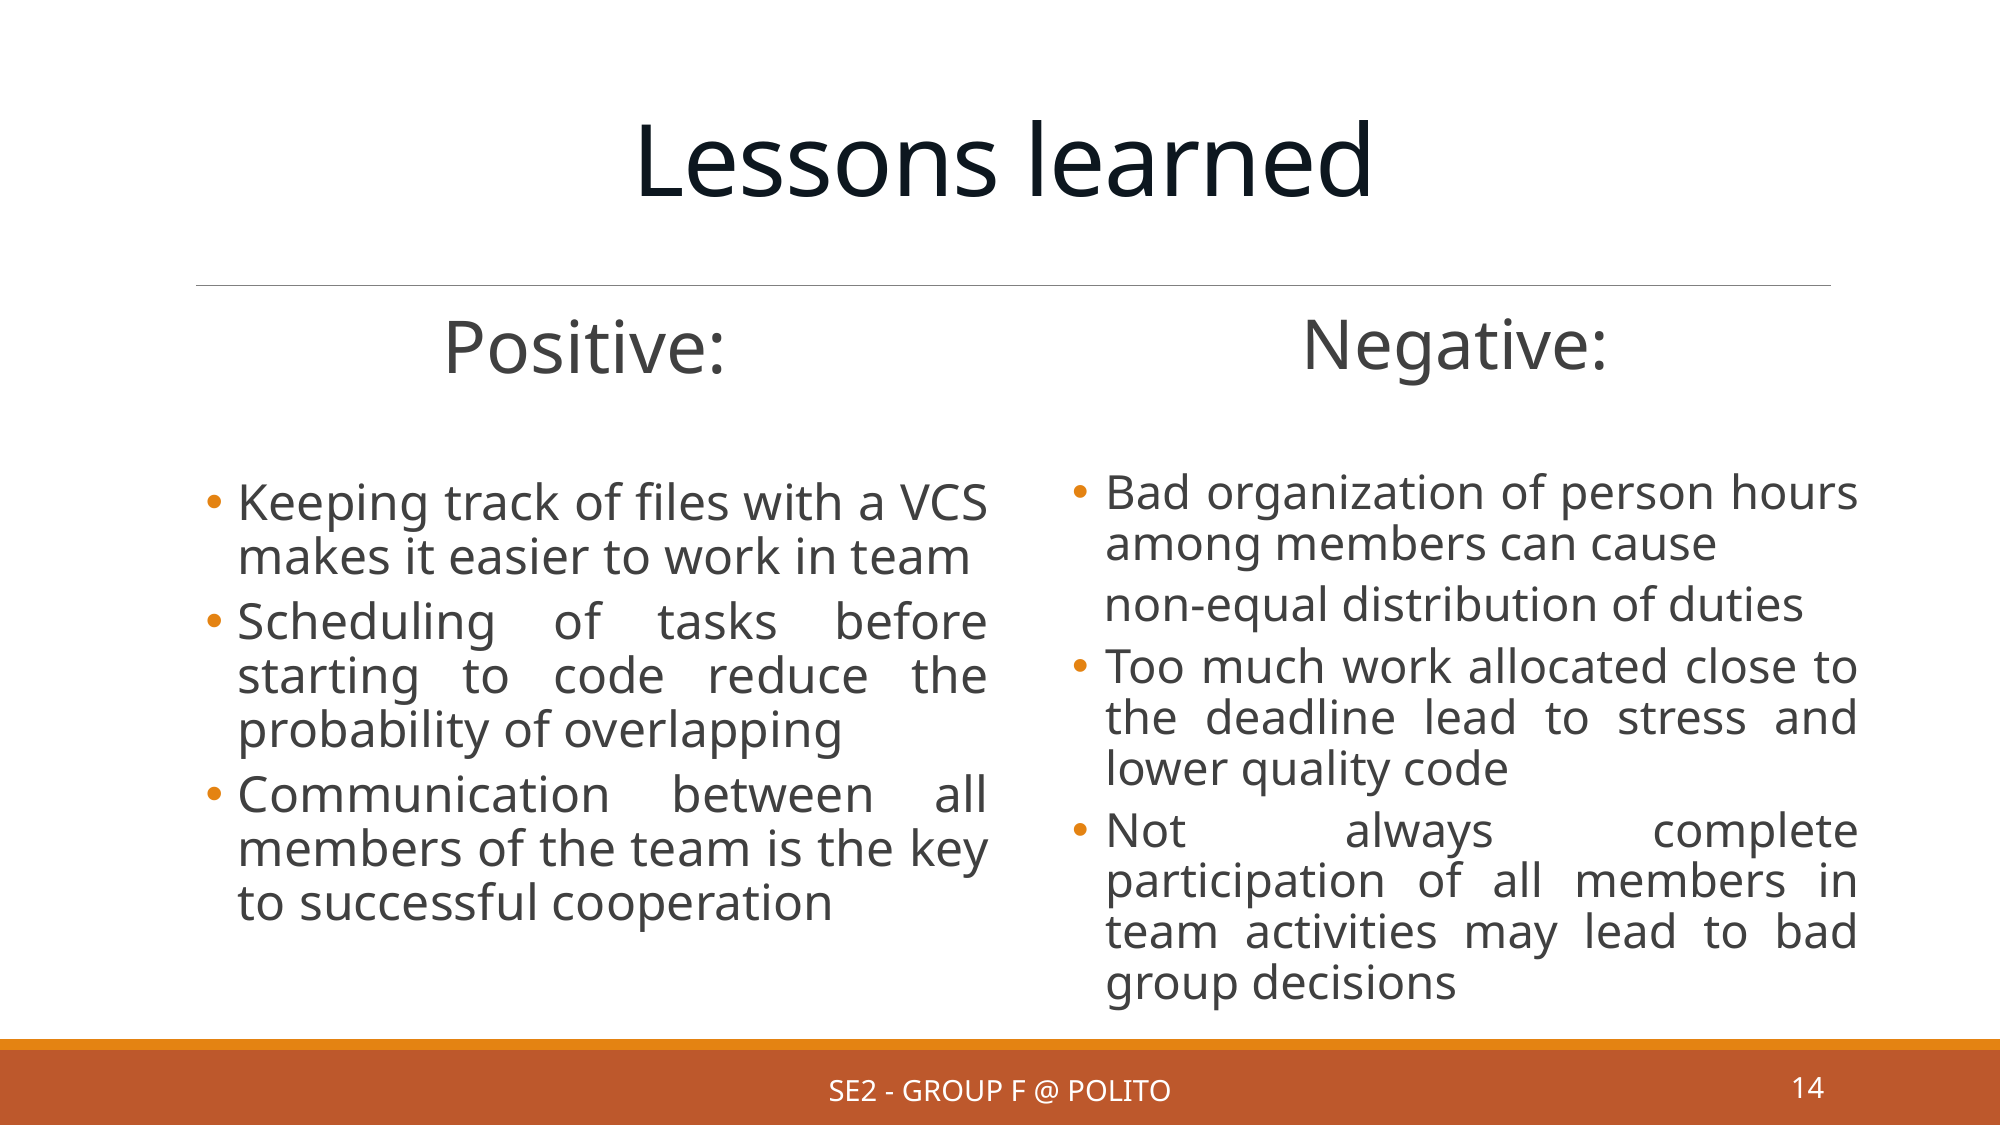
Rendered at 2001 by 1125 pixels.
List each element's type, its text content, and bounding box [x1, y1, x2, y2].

list Positive: Keeping track of files with a VCS makes it easier to work in team Scheduling of tasks before starting to code reduce the probability of overlapping Communication between all members of the team is the key to successful cooperation [180, 302, 990, 963]
slide_number 14 [1624, 1059, 1840, 1120]
footer SE2 - Group F @ PoliTo [604, 1059, 1396, 1120]
title Lessons learned [180, 47, 1830, 285]
list Negative: Bad organization of person hours among members can cause non-equal distribution of duties Too much work allocated close to the deadline lead to stress and lower quality code Not always complete participation of all members in team activities may lead to bad group decisions [1050, 302, 1861, 1020]
